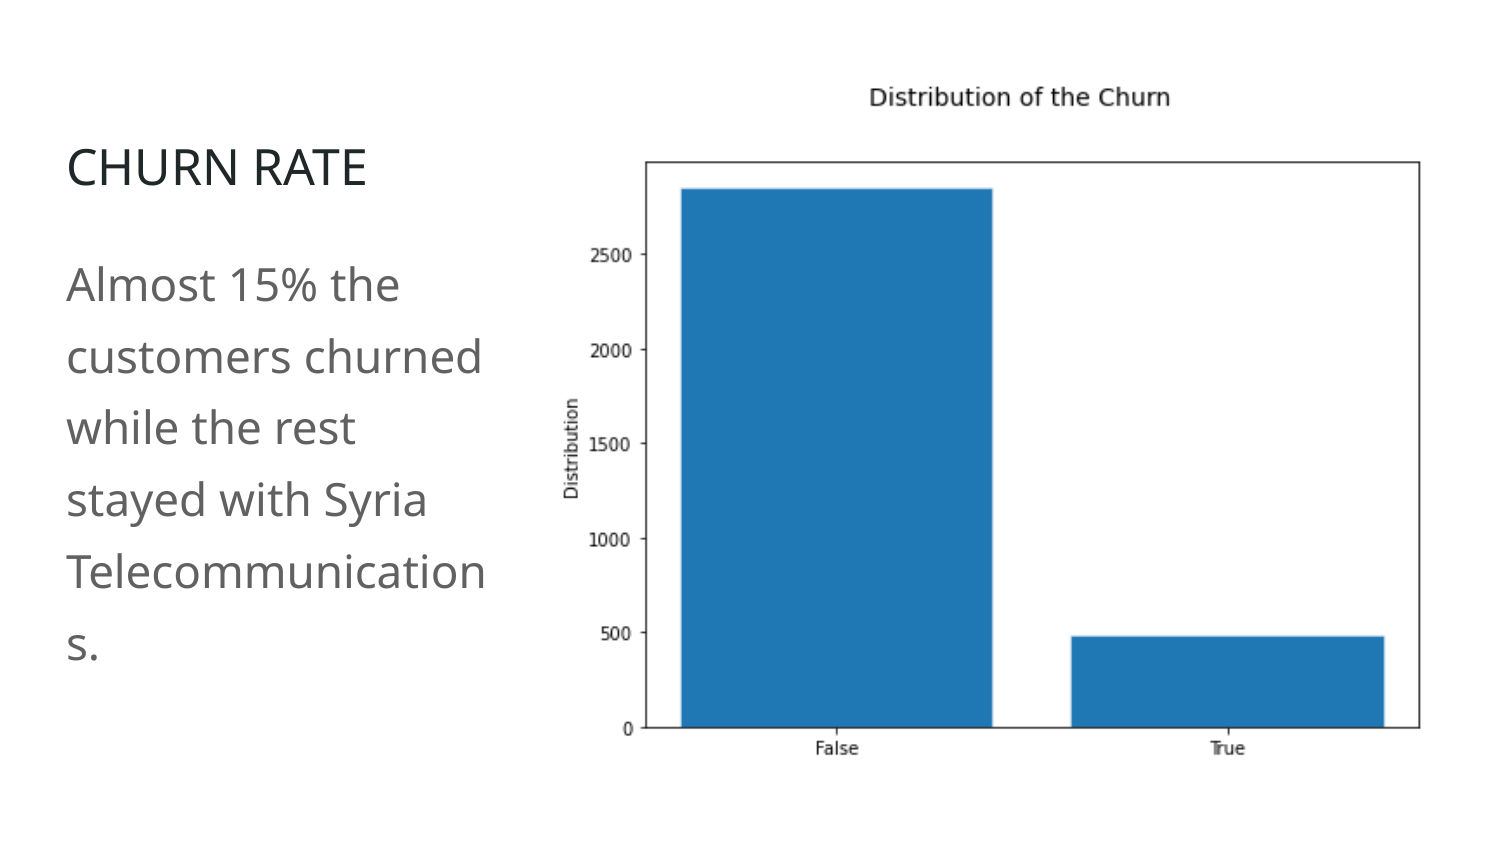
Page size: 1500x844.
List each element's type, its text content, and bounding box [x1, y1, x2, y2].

picture [552, 75, 1432, 769]
list Almost 15% the customers churned while the rest stayed with Syria Telecommunications. [51, 227, 512, 750]
title CHURN RATE [51, 91, 512, 216]
